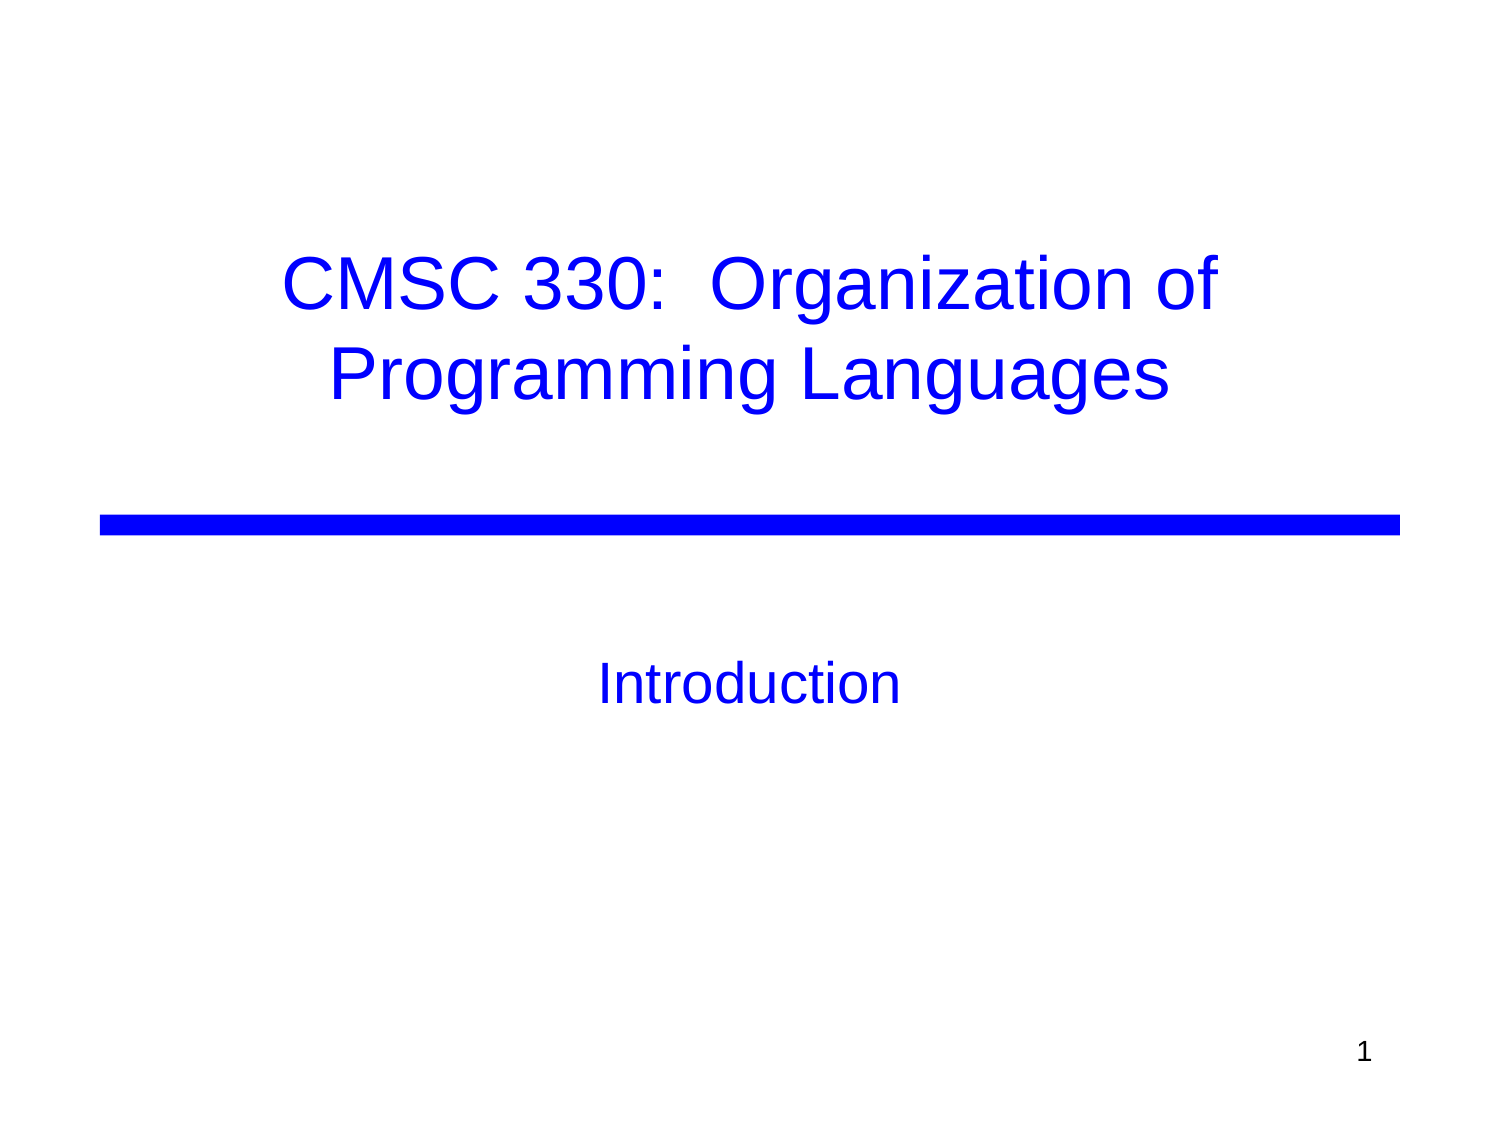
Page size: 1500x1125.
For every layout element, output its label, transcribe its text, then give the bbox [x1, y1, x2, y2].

slide_number 1 [1074, 1025, 1388, 1100]
subtitle Introduction [225, 637, 1275, 925]
title CMSC 330: Organization of Programming Languages [112, 174, 1388, 475]
